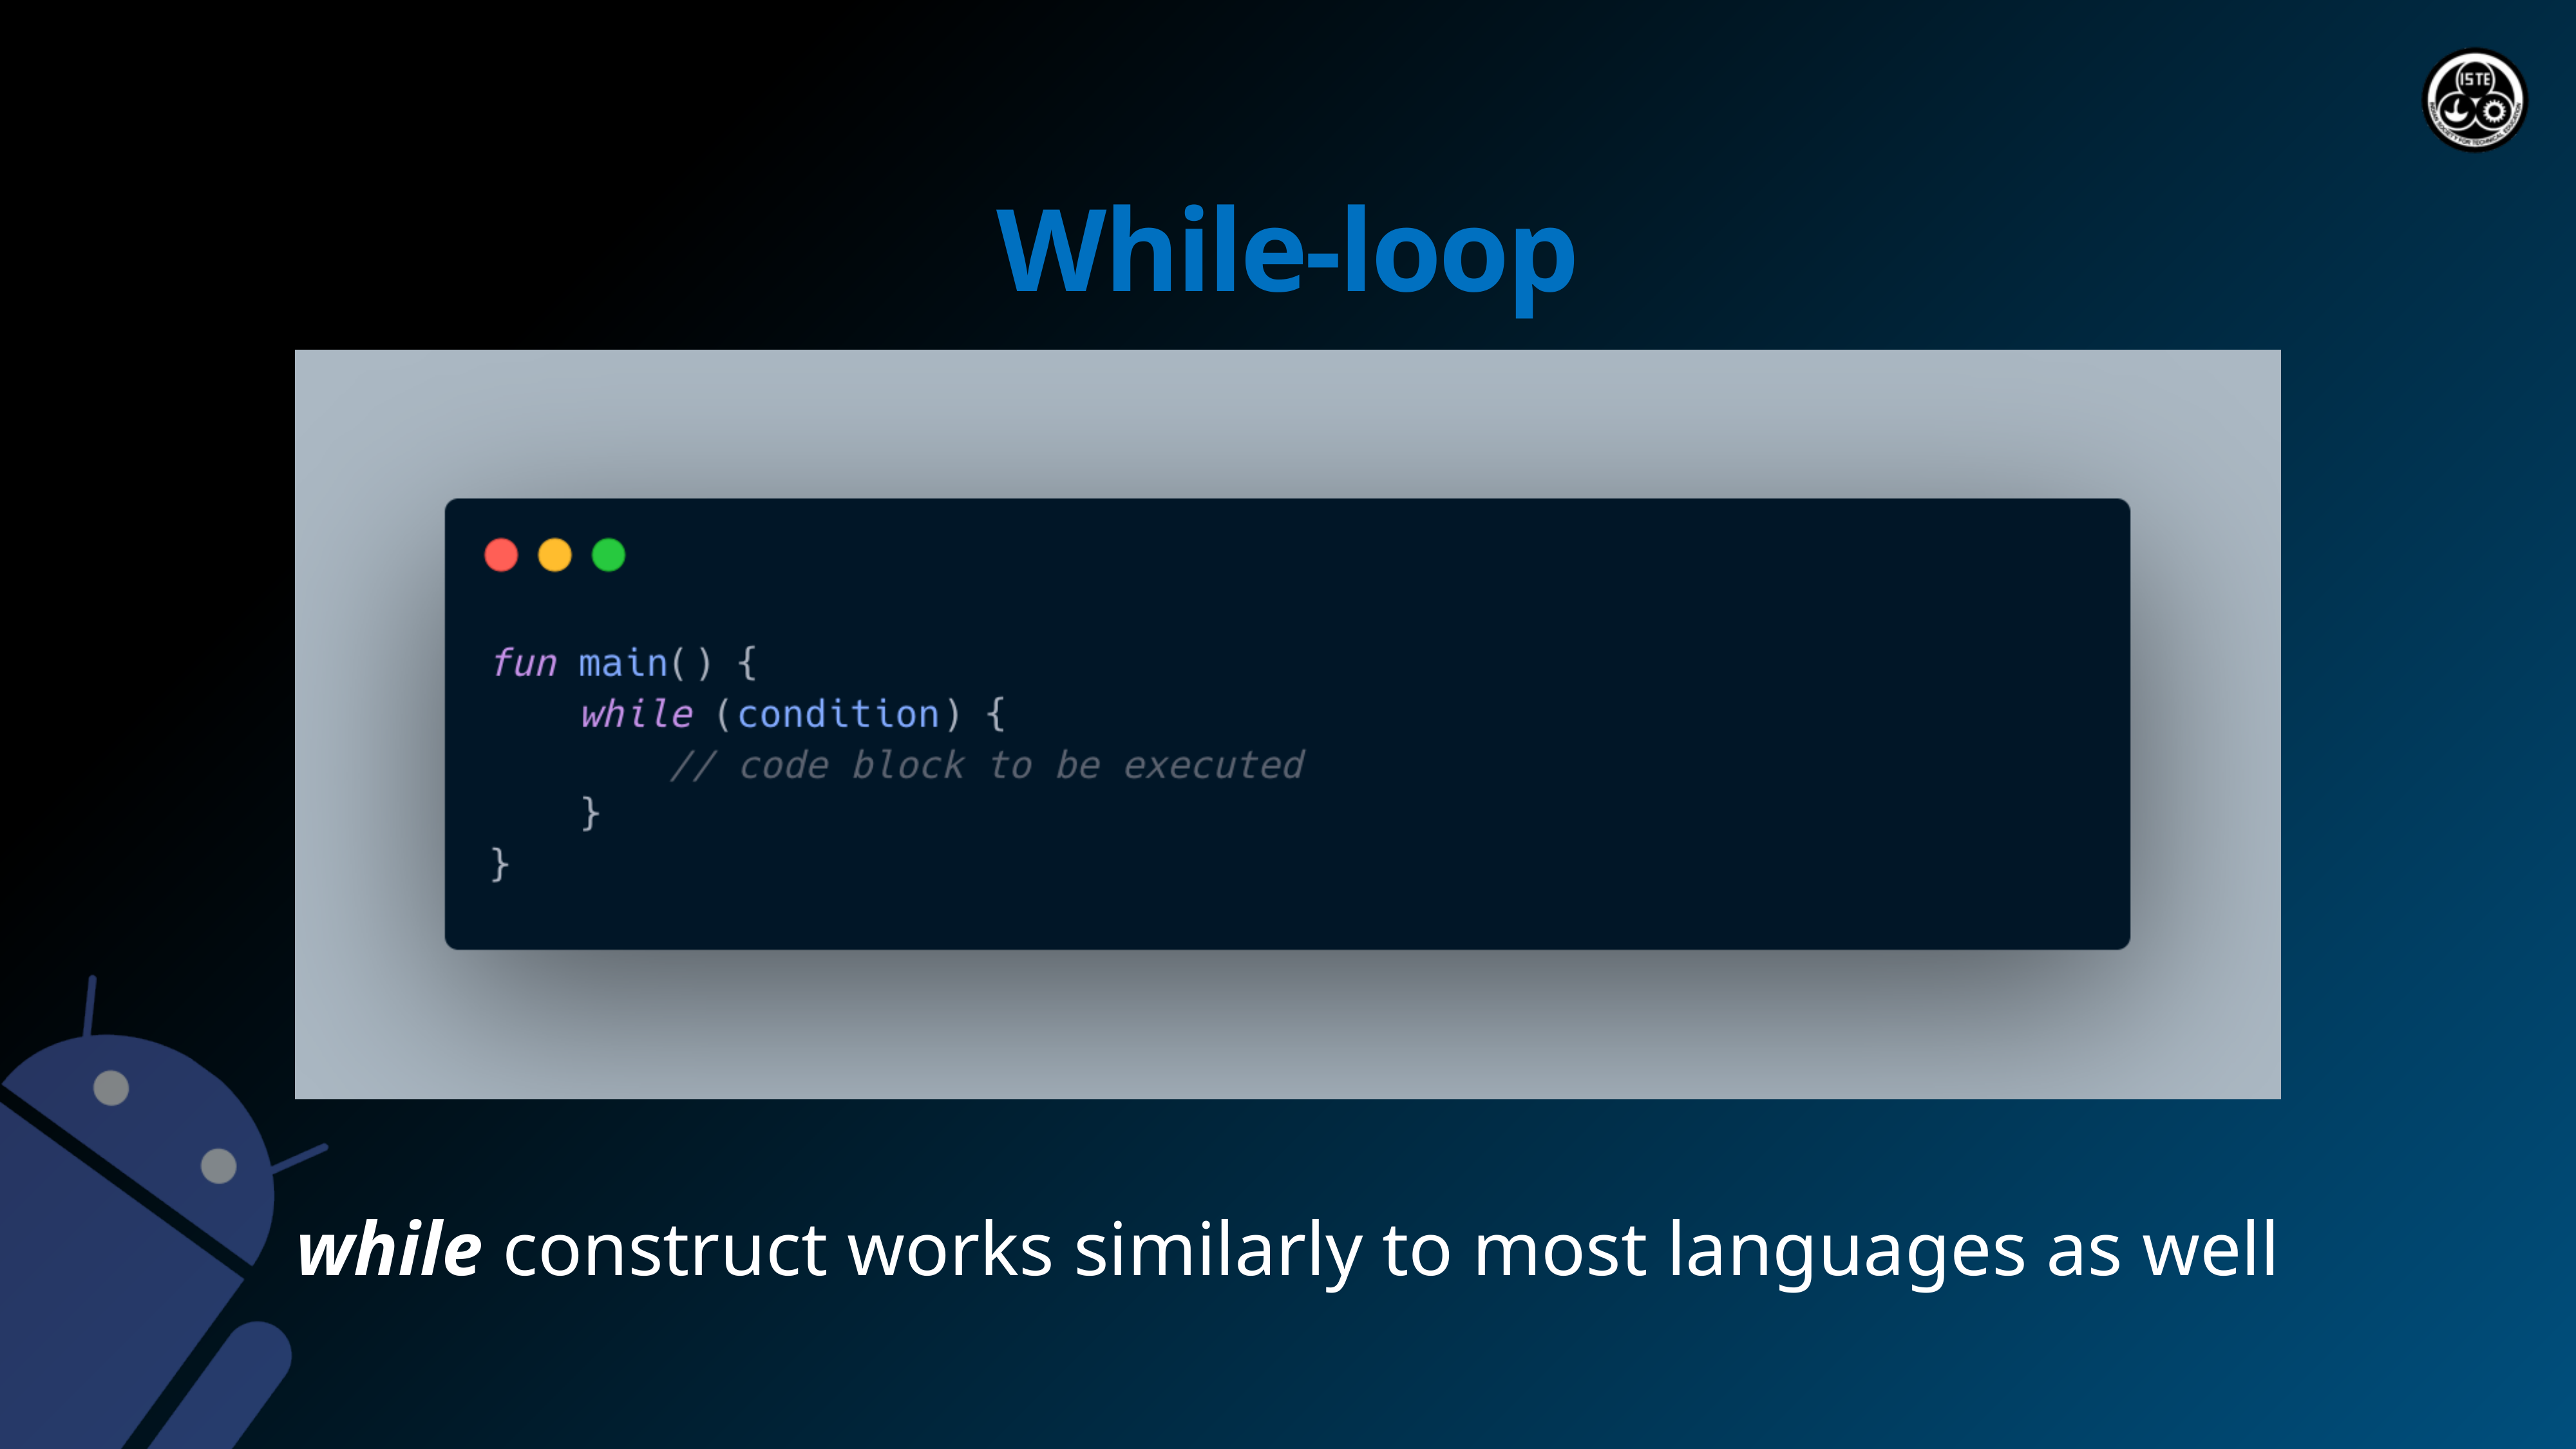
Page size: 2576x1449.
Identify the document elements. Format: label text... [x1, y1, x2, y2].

list while construct works similarly to most languages as well [220, 1196, 2356, 1394]
picture [2416, 42, 2533, 159]
title While-loop [127, 198, 2449, 351]
picture [0, 350, 2281, 1449]
